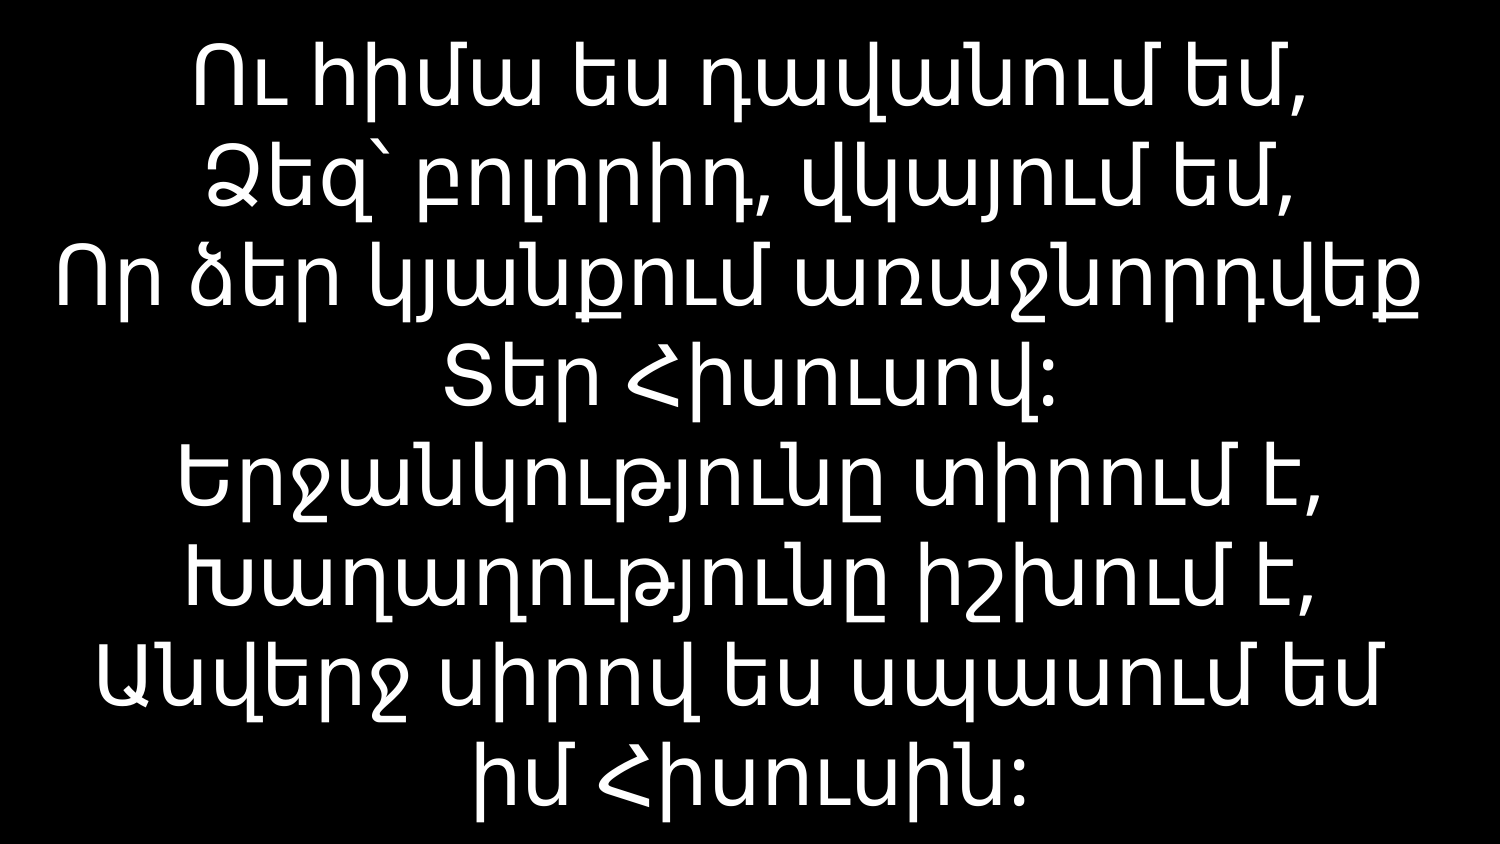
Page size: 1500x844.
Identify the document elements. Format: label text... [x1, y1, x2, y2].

title Ու հիմա ես դավանում եմ, Ձեզ՝ բոլորիդ, վկայում եմ, Որ ձեր կյանքում առաջնորդվեք Տեր Հիսուսով: Երջանկությունը տիրում է, Խաղաղությունը իշխում է, Անվերջ սիրով ես սպասում եմ իմ Հիսուսին: [0, 0, 1500, 844]
